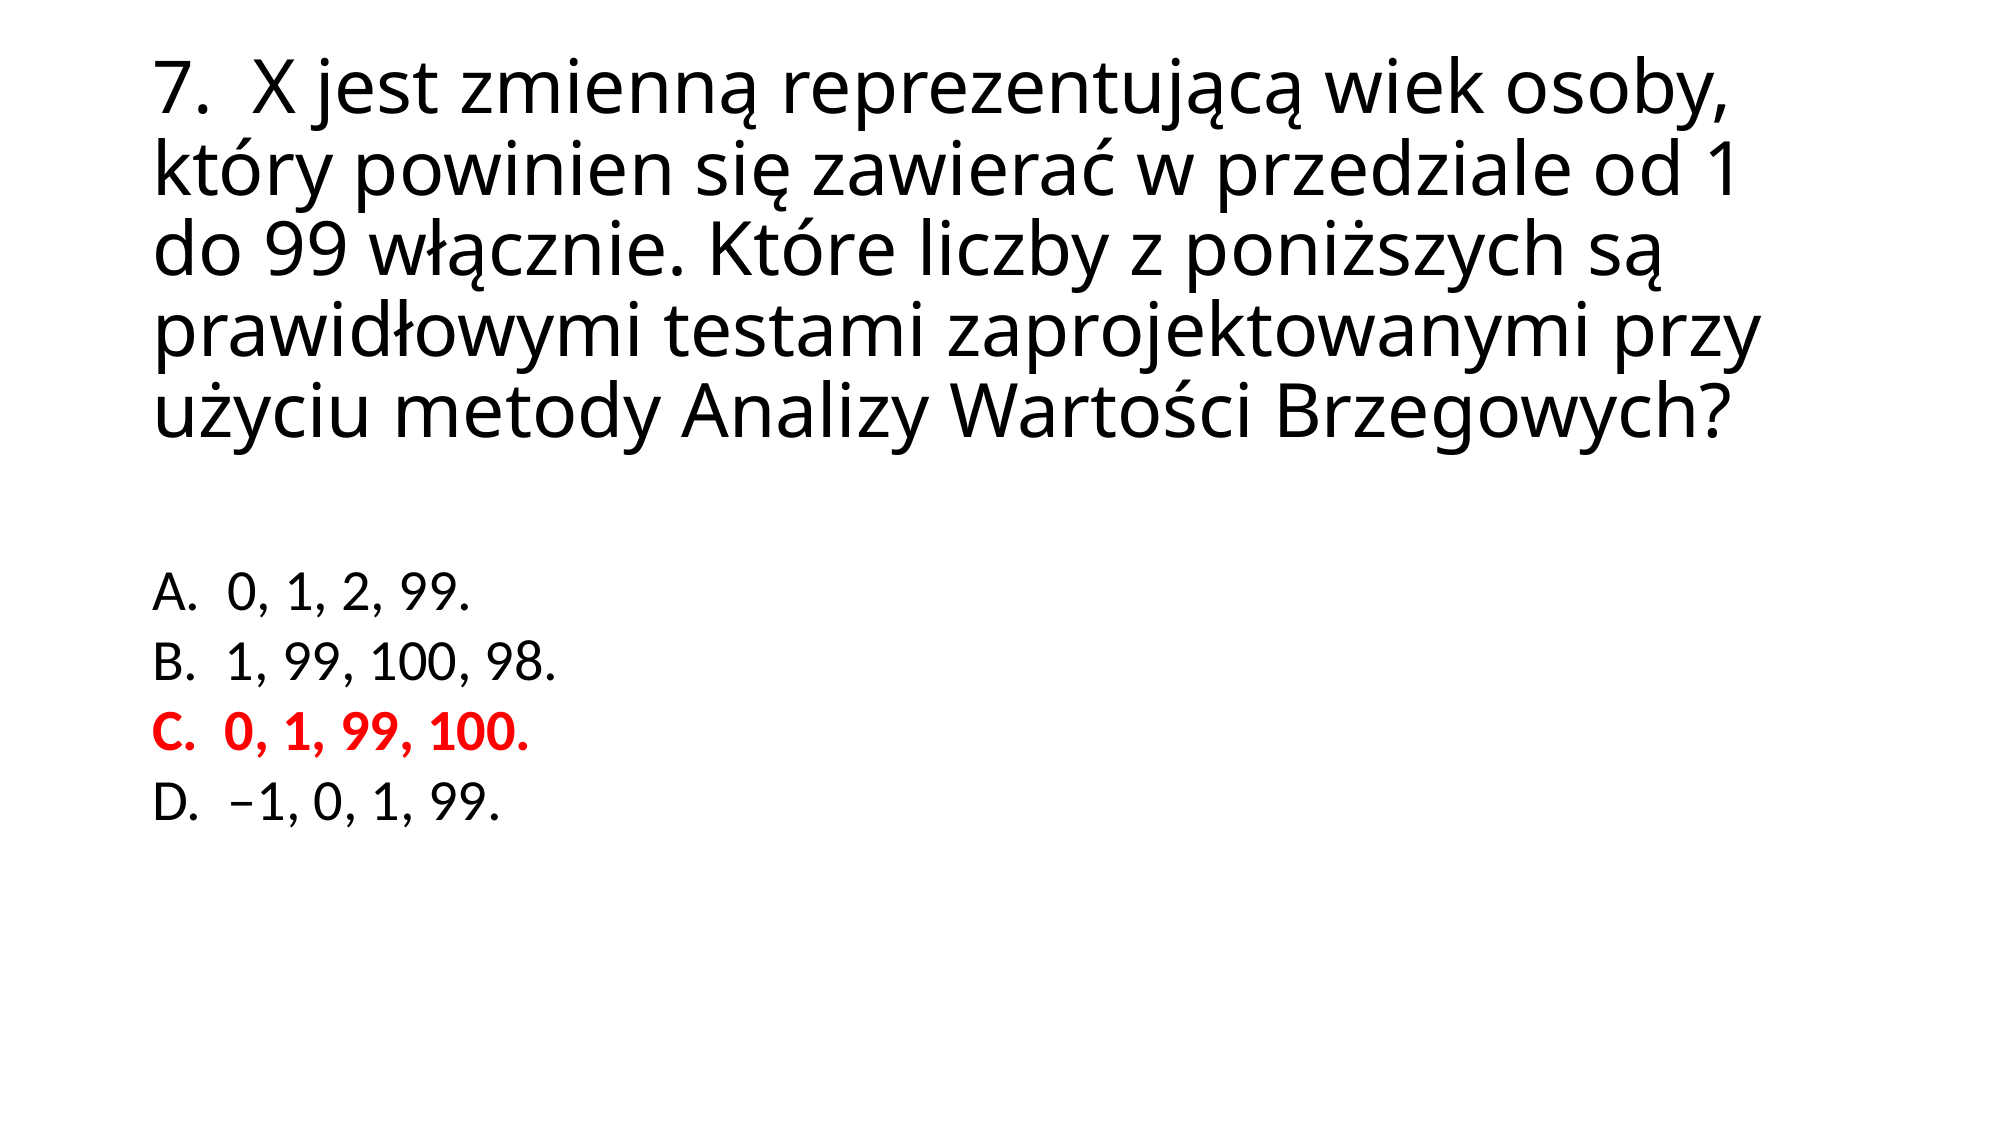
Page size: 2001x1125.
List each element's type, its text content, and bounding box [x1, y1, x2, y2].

text_box A. 0, 1, 2, 99. B. 1, 99, 100, 98. C. 0, 1, 99, 100. D. –1, 0, 1, 99. [137, 299, 1863, 1013]
text_box 7. X jest zmienną reprezentującą wiek osoby, który powinien się zawierać w przedziale od 1 do 99 włącznie. Które liczby z poniższych są prawidłowymi testami zaprojektowanymi przy użyciu metody Analizy Wartości Brzegowych? [137, 59, 1863, 299]
